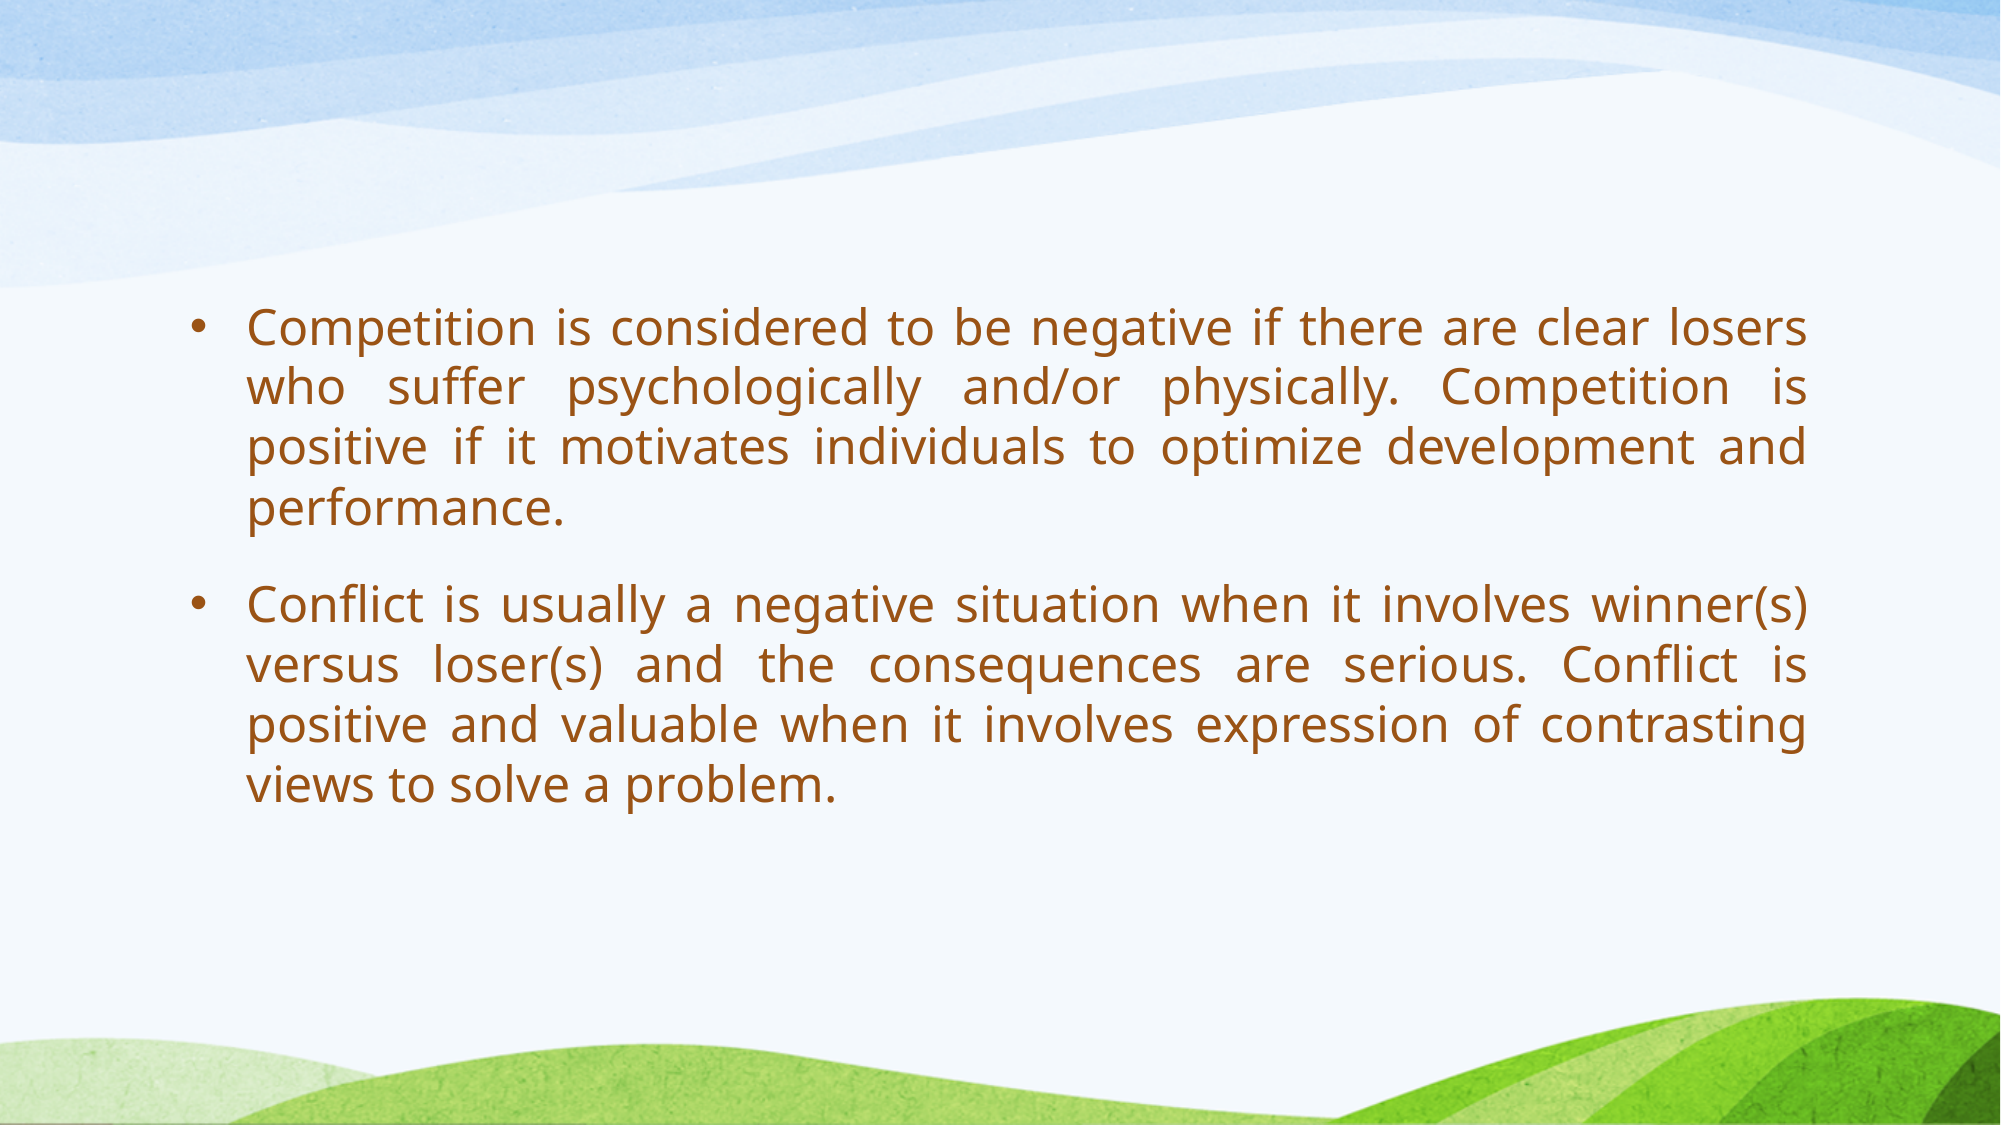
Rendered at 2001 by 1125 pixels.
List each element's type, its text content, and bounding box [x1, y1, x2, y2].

picture [0, 0, 2001, 1125]
list Competition is considered to be negative if there are clear losers who suﬀer psychologically and/or physically. Competition is positive if it motivates individuals to optimize development and performance. Conﬂict is usually a negative situation when it involves winner(s) versus loser(s) and the consequences are serious. Conﬂict is positive and valuable when it involves expression of contrasting views to solve a problem. [174, 287, 1825, 982]
